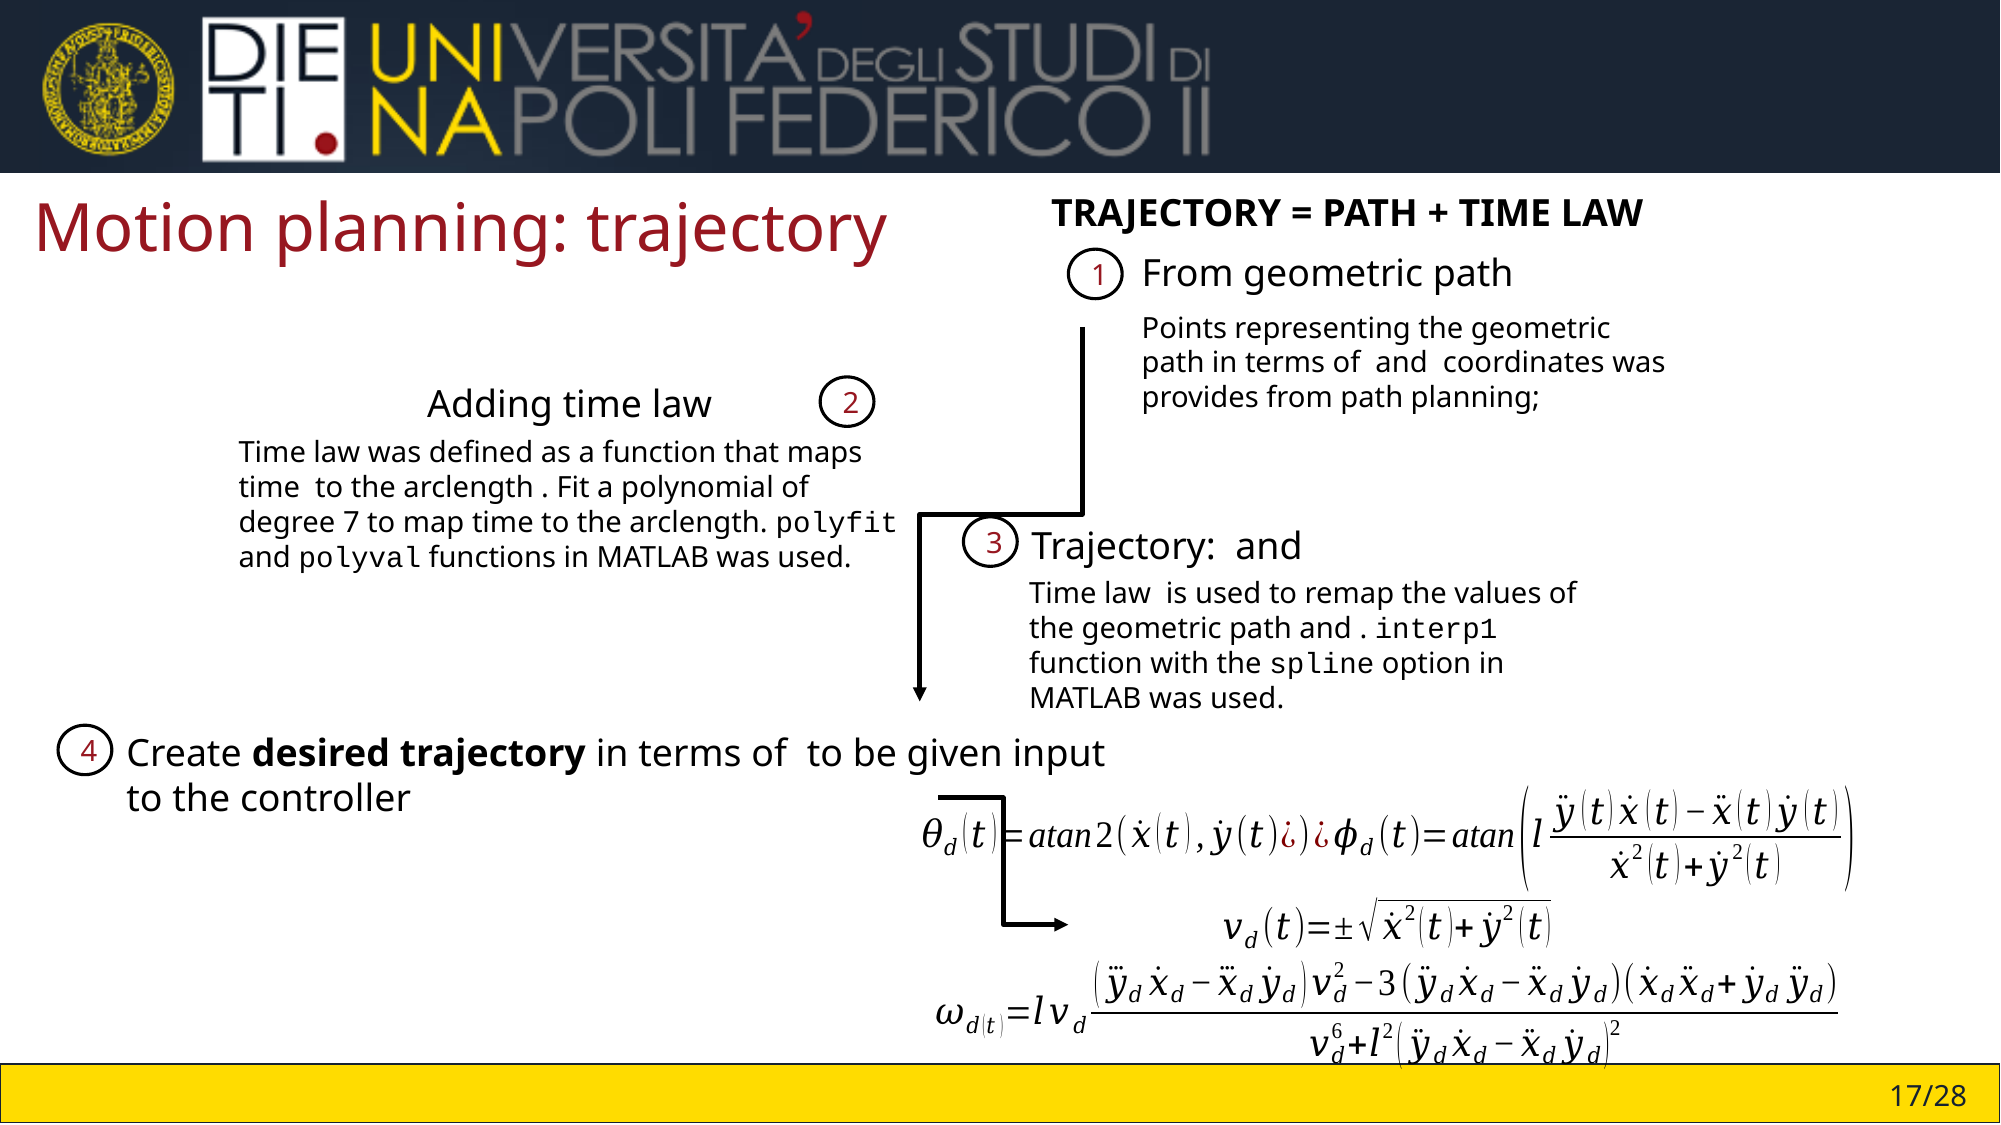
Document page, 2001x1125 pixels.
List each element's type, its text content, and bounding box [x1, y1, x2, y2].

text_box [938, 797, 1069, 925]
text_box 4 [55, 723, 114, 777]
text_box 2 [818, 374, 877, 429]
text_box [0, 1063, 2000, 1123]
picture [0, 0, 2000, 173]
text_box 17/28 [2, 1069, 1982, 1125]
text_box TRAJECTORY = PATH + TIME LAW [1036, 183, 2000, 242]
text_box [813, 432, 1189, 596]
text_box Motion planning: trajectory [18, 184, 1982, 273]
text_box 1 [1066, 247, 1125, 301]
